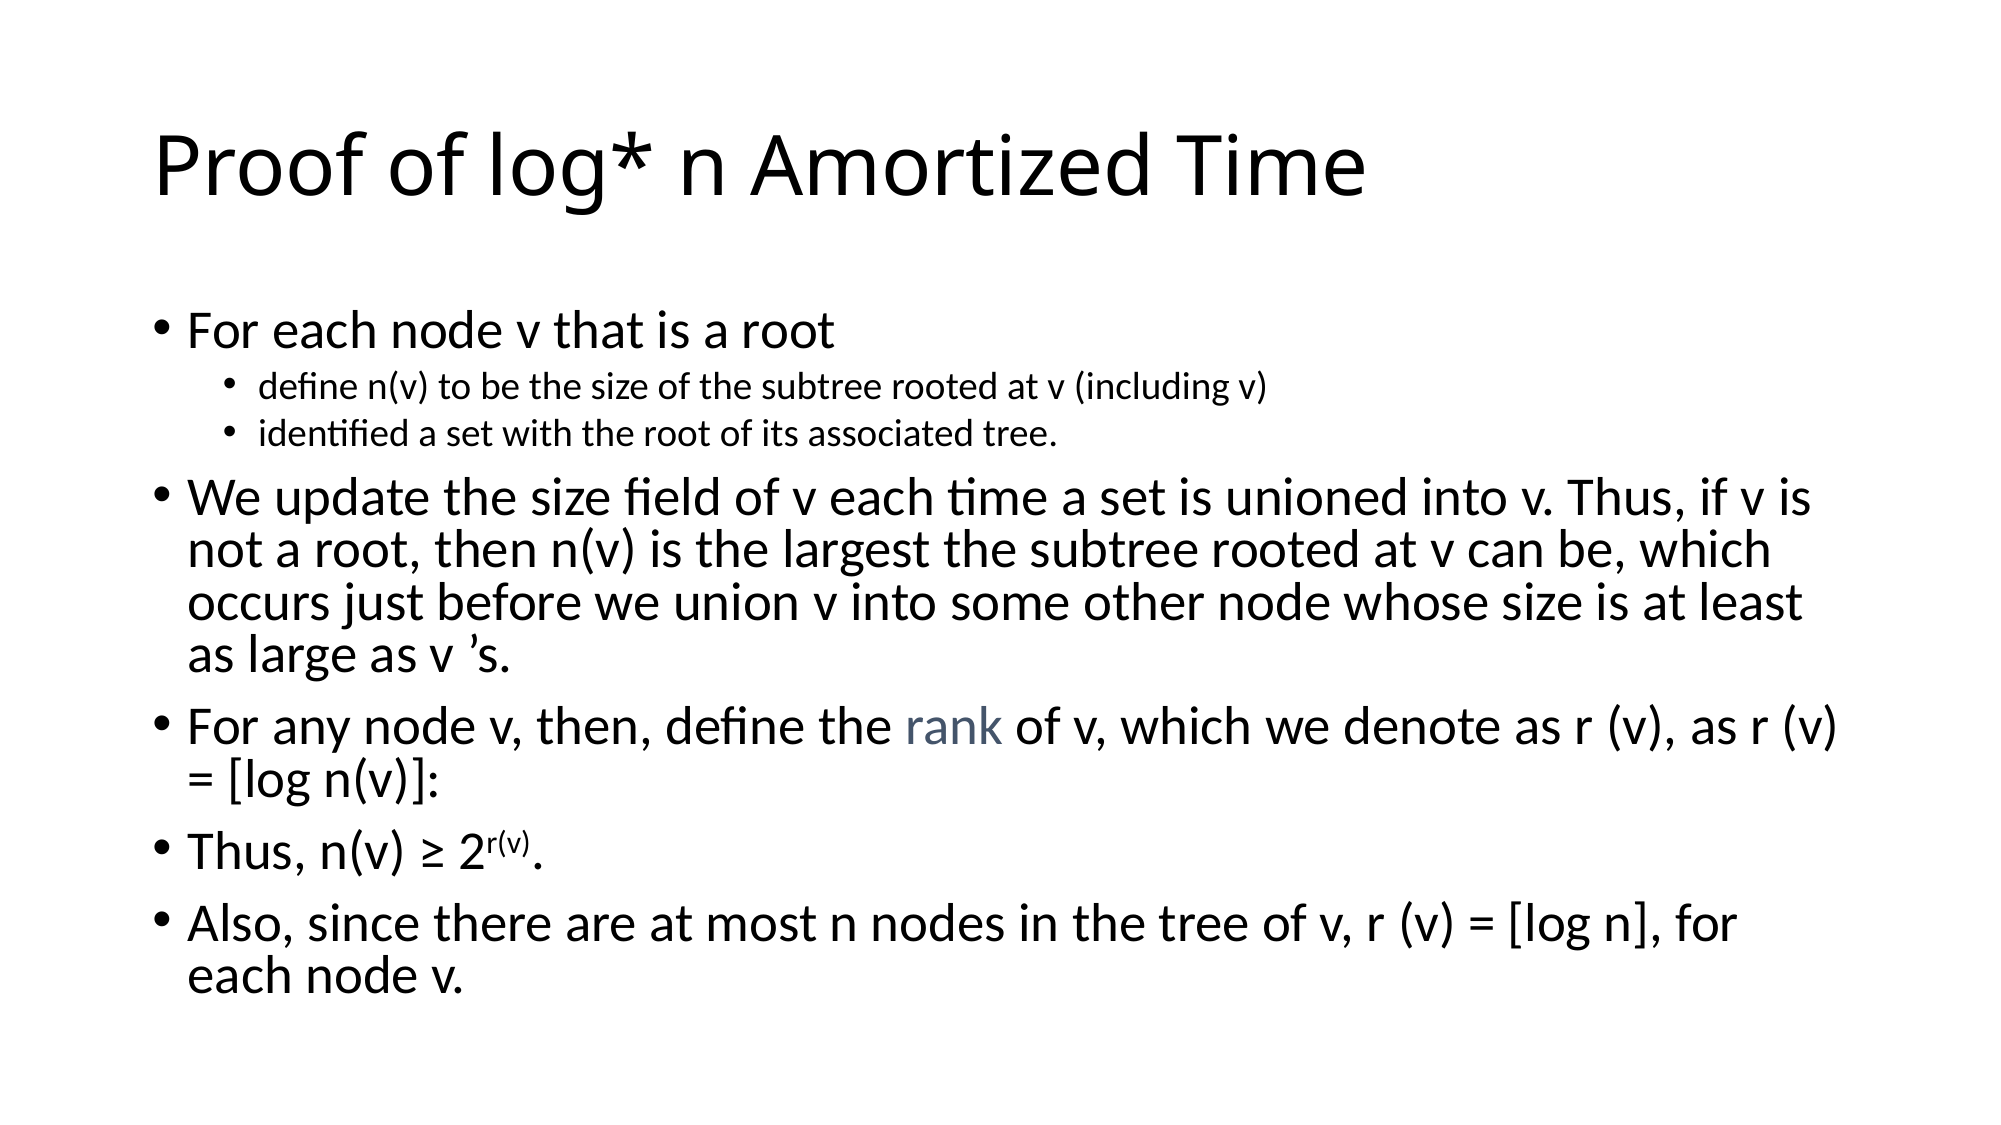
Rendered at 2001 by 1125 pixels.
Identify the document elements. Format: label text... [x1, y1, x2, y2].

list For each node v that is a root define n(v) to be the size of the subtree rooted at v (including v) identified a set with the root of its associated tree. We update the size field of v each time a set is unioned into v. Thus, if v is not a root, then n(v) is the largest the subtree rooted at v can be, which occurs just before we union v into some other node whose size is at least as large as v ’s. For any node v, then, define the rank of v, which we denote as r (v), as r (v) = [log n(v)]: Thus, n(v) ≥ 2r(v). Also, since there are at most n nodes in the tree of v, r (v) = [log n], for each node v. [137, 299, 1863, 1014]
title Proof of log* n Amortized Time [137, 59, 1863, 278]
